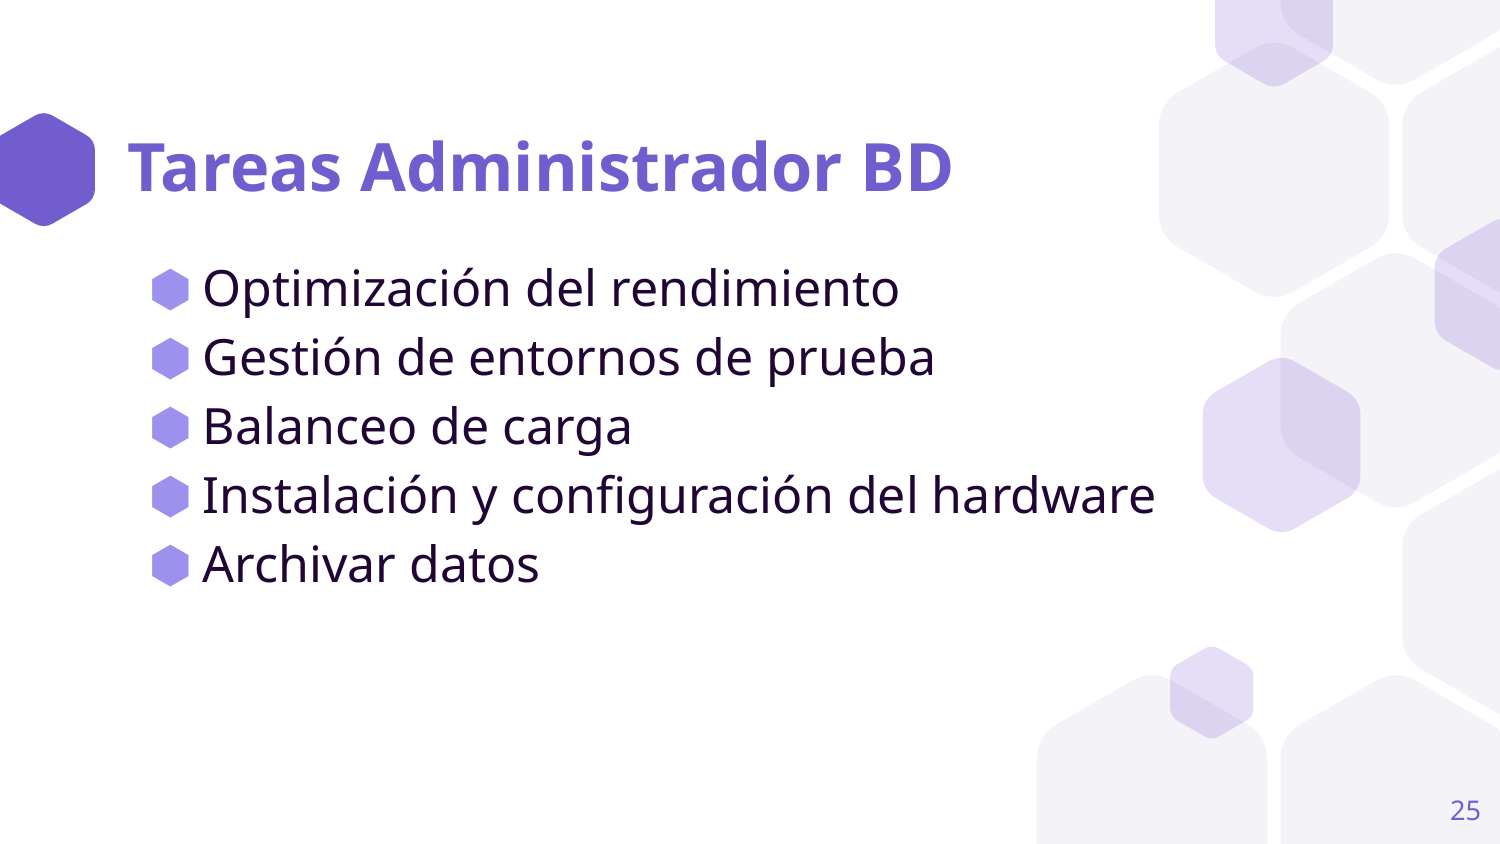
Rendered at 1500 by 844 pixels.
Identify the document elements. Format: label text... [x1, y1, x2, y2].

title Tareas Administrador BD [127, 137, 1114, 203]
list Optimización del rendimiento Gestión de entornos de prueba Balanceo de carga Instalación y configuración del hardware Archivar datos [127, 247, 1302, 811]
slide_number 25 [1391, 779, 1482, 844]
